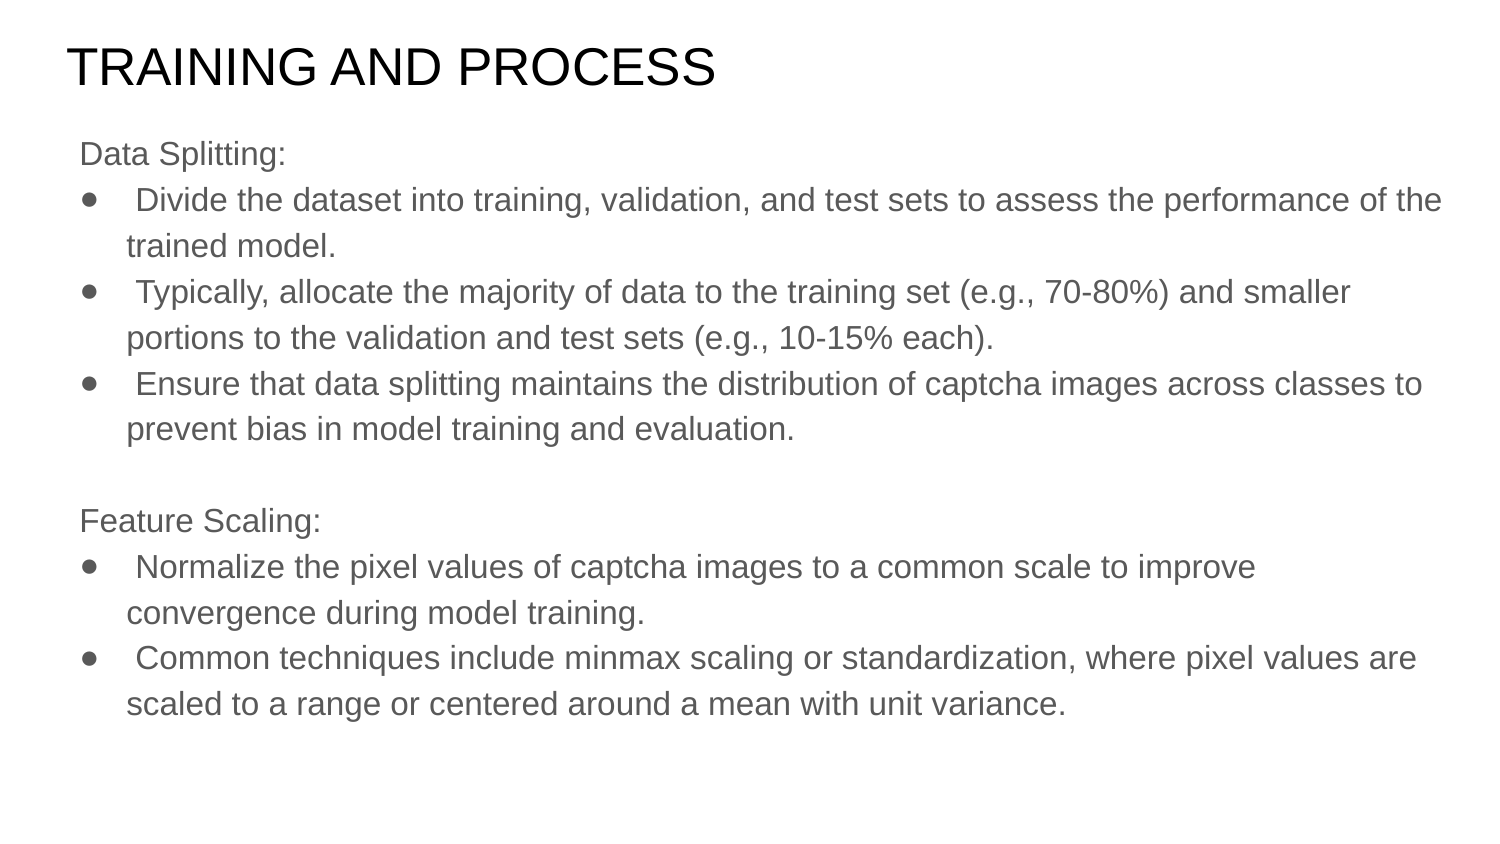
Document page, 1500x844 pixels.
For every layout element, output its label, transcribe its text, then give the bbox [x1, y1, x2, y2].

title TRAINING AND PROCESS [51, 17, 1449, 112]
list Data Splitting: Divide the dataset into training, validation, and test sets to assess the performance of the trained model. Typically, allocate the majority of data to the training set (e.g., 70-80%) and smaller portions to the validation and test sets (e.g., 10-15% each). Ensure that data splitting maintains the distribution of captcha images across classes to prevent bias in model training and evaluation. Feature Scaling: Normalize the pixel values of captcha images to a common scale to improve convergence during model training. Common techniques include minmax scaling or standardization, where pixel values are scaled to a range or centered around a mean with unit variance. [64, 111, 1462, 836]
